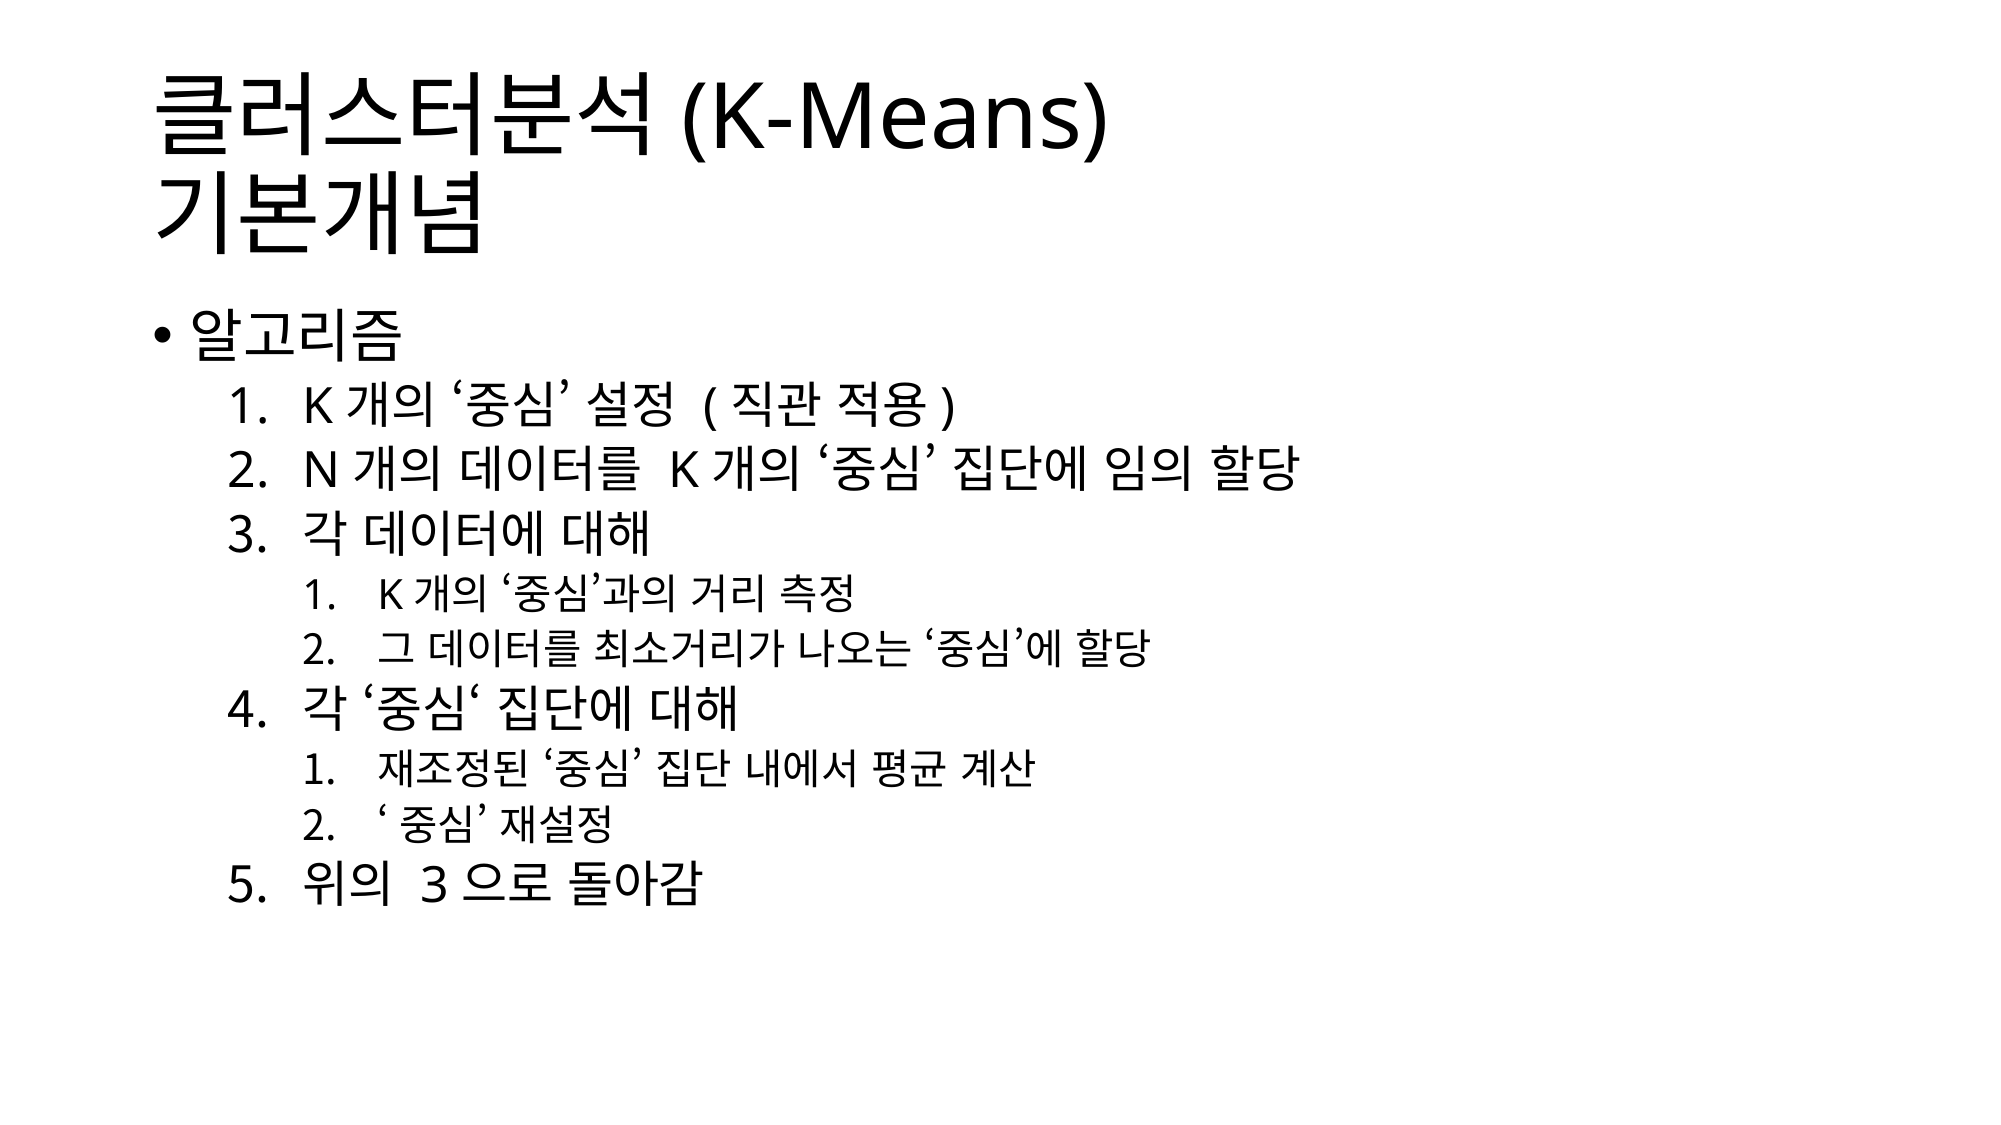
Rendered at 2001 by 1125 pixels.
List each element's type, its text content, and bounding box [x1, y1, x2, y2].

list 알고리즘 K개의 ‘중심’ 설정 (직관 적용) N개의 데이터를 K개의 ‘중심’ 집단에 임의 할당 각 데이터에 대해 K개의 ‘중심’과의 거리 측정 그 데이터를 최소거리가 나오는 ‘중심’에 할당 각 ‘중심‘ 집단에 대해 재조정된 ‘중심’ 집단 내에서 평균 계산 ‘중심’ 재설정 위의 3으로 돌아감 [137, 299, 1863, 1014]
title 클러스터분석(K-Means) 기본개념 [137, 59, 1863, 278]
